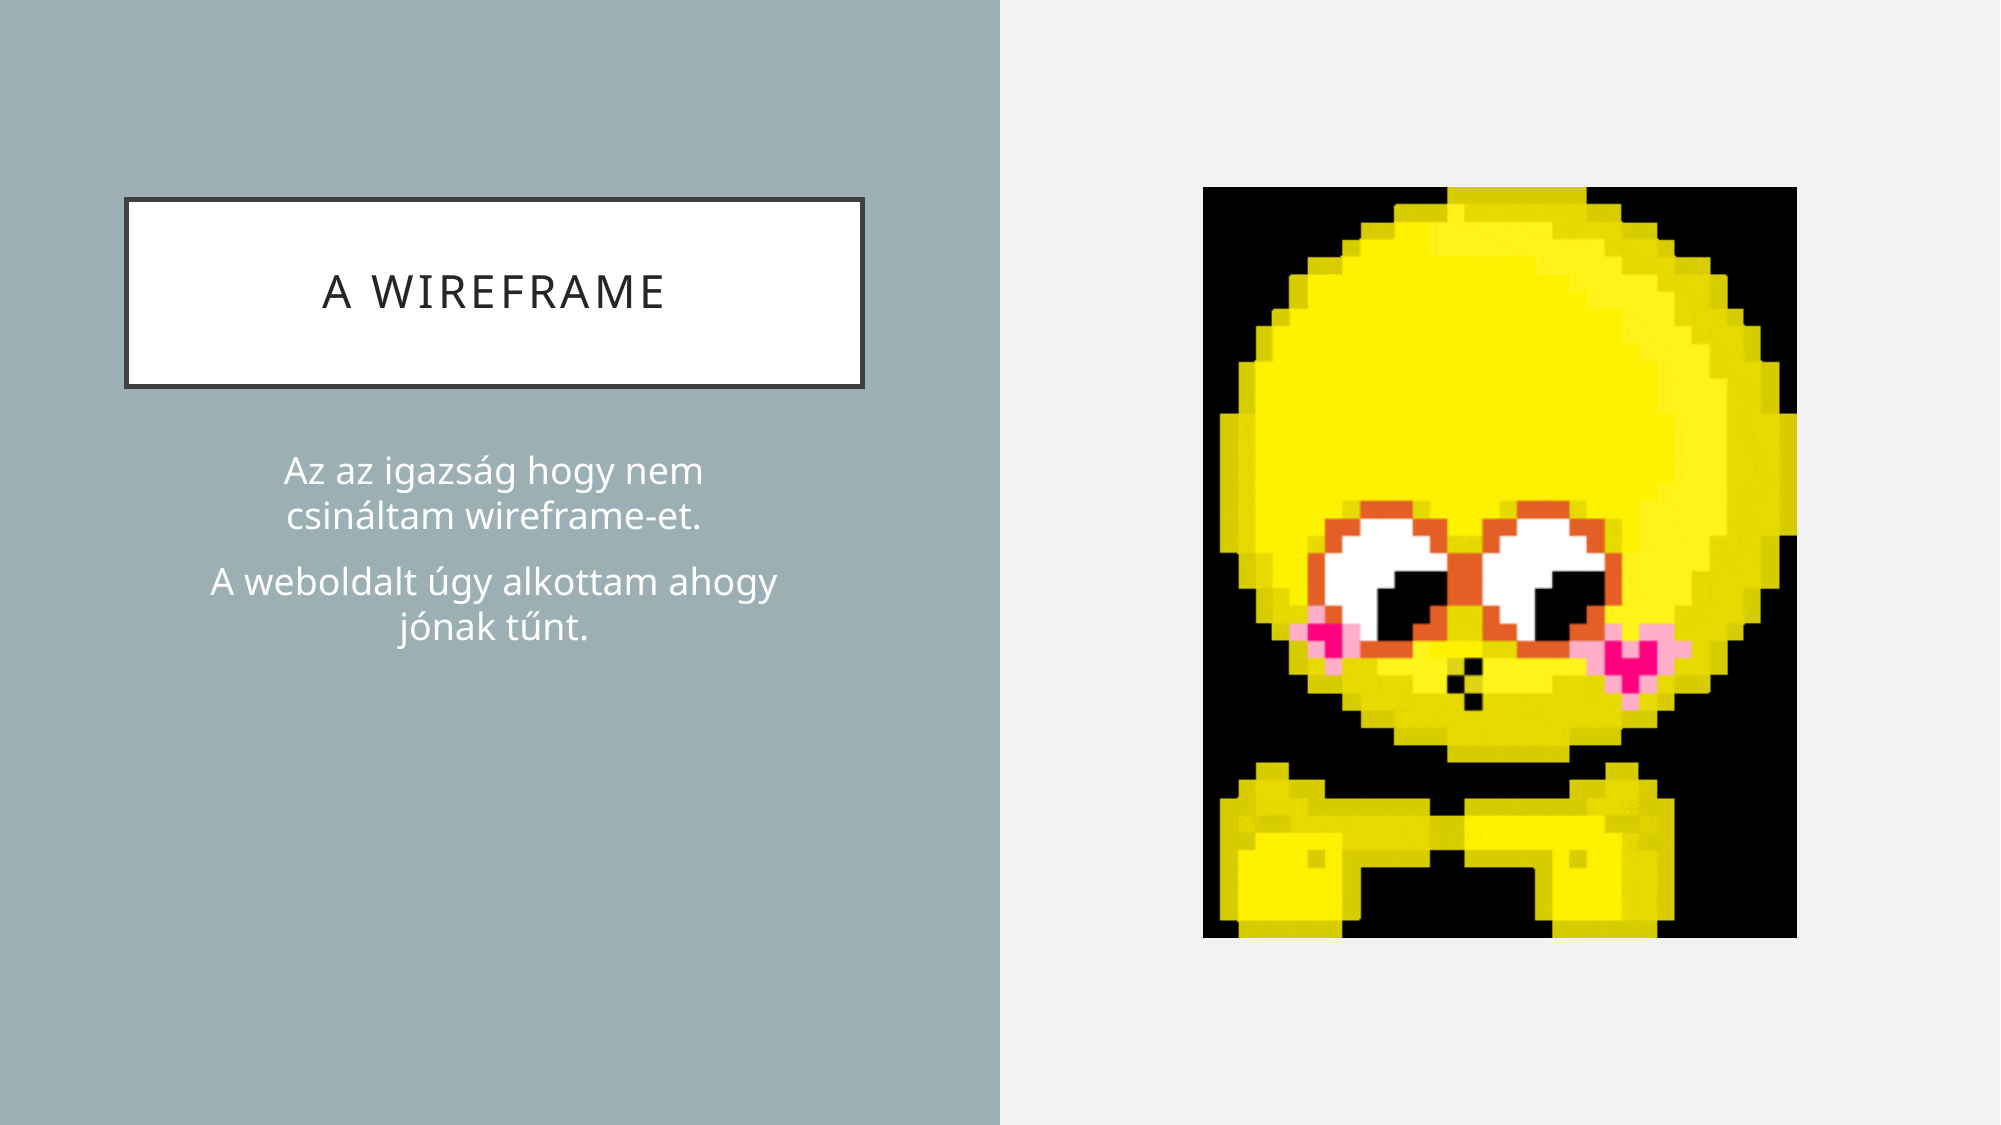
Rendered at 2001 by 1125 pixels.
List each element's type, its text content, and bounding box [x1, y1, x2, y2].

list Az az igazság hogy nem csináltam wireframe-et. A weboldalt úgy alkottam ahogy jónak tűnt. [183, 439, 806, 943]
title A wireframe [124, 197, 865, 389]
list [1203, 187, 1797, 938]
